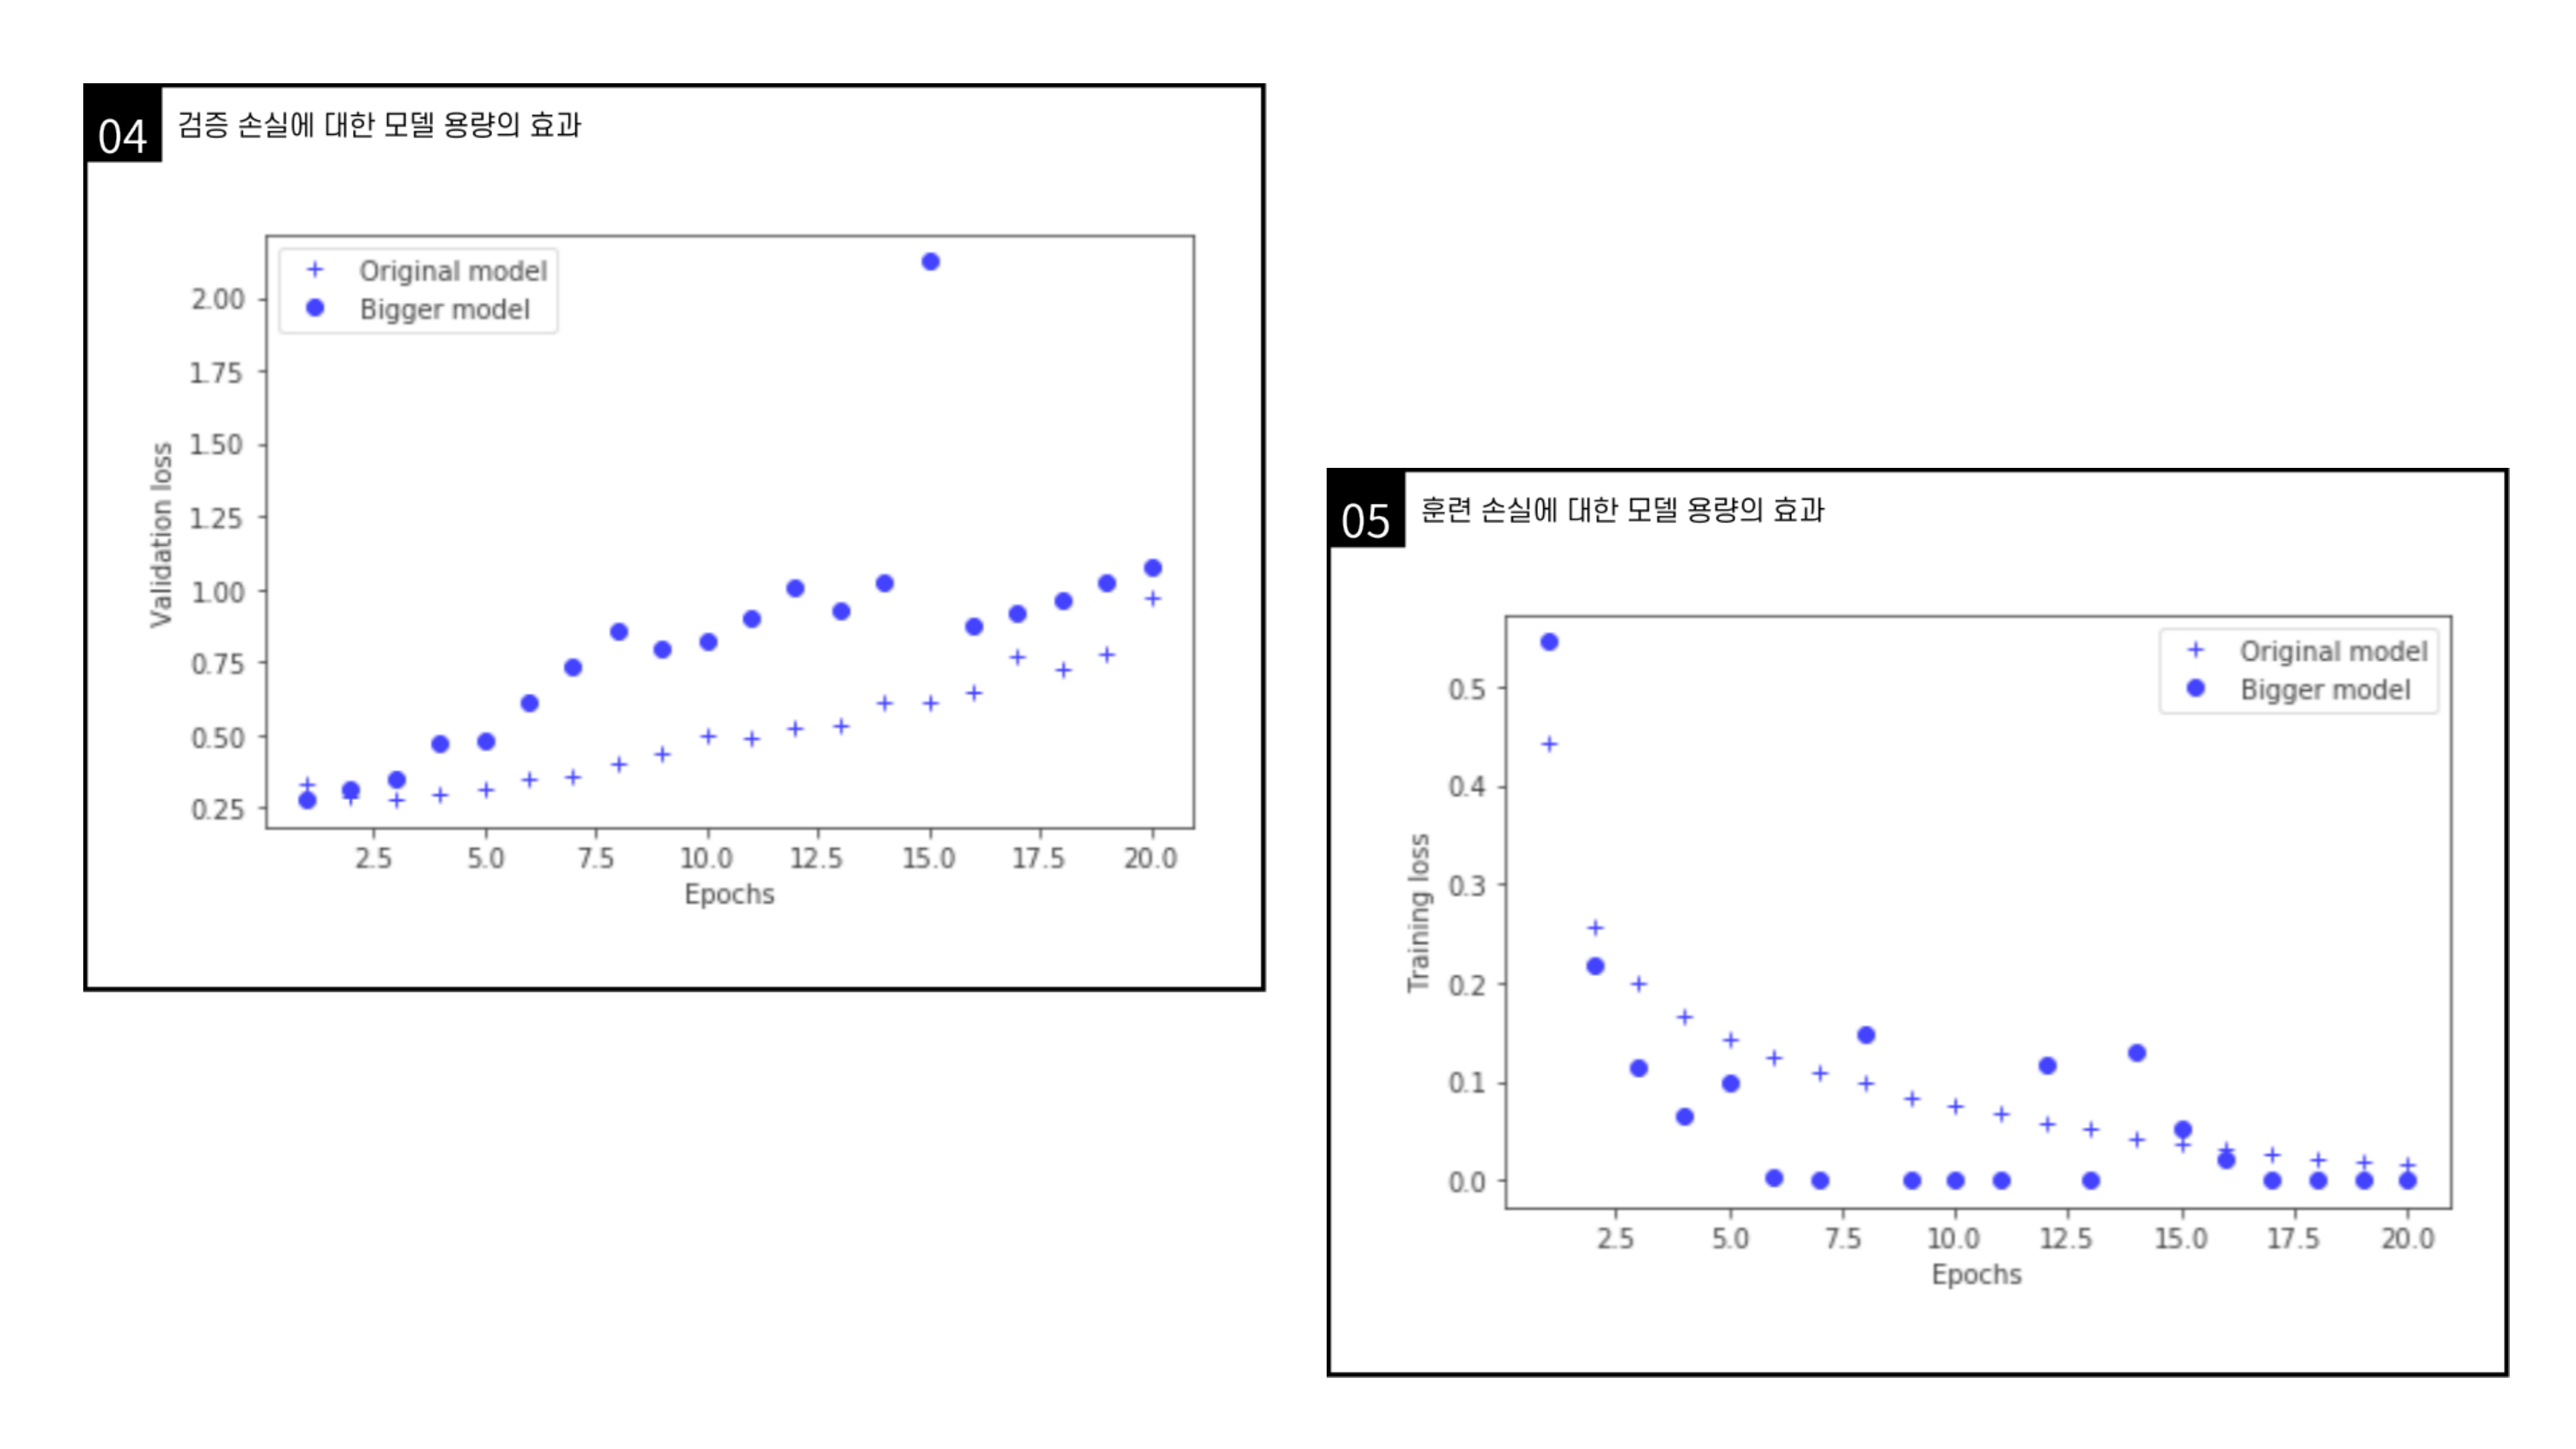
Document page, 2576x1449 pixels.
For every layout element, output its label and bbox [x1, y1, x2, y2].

text_box [1326, 468, 1406, 552]
picture [1416, 486, 1838, 542]
text_box [82, 82, 1267, 992]
text_box [134, 209, 1215, 917]
text_box [82, 82, 163, 167]
text_box [1377, 594, 2458, 1302]
picture [173, 101, 594, 157]
text_box [1326, 468, 2510, 1378]
